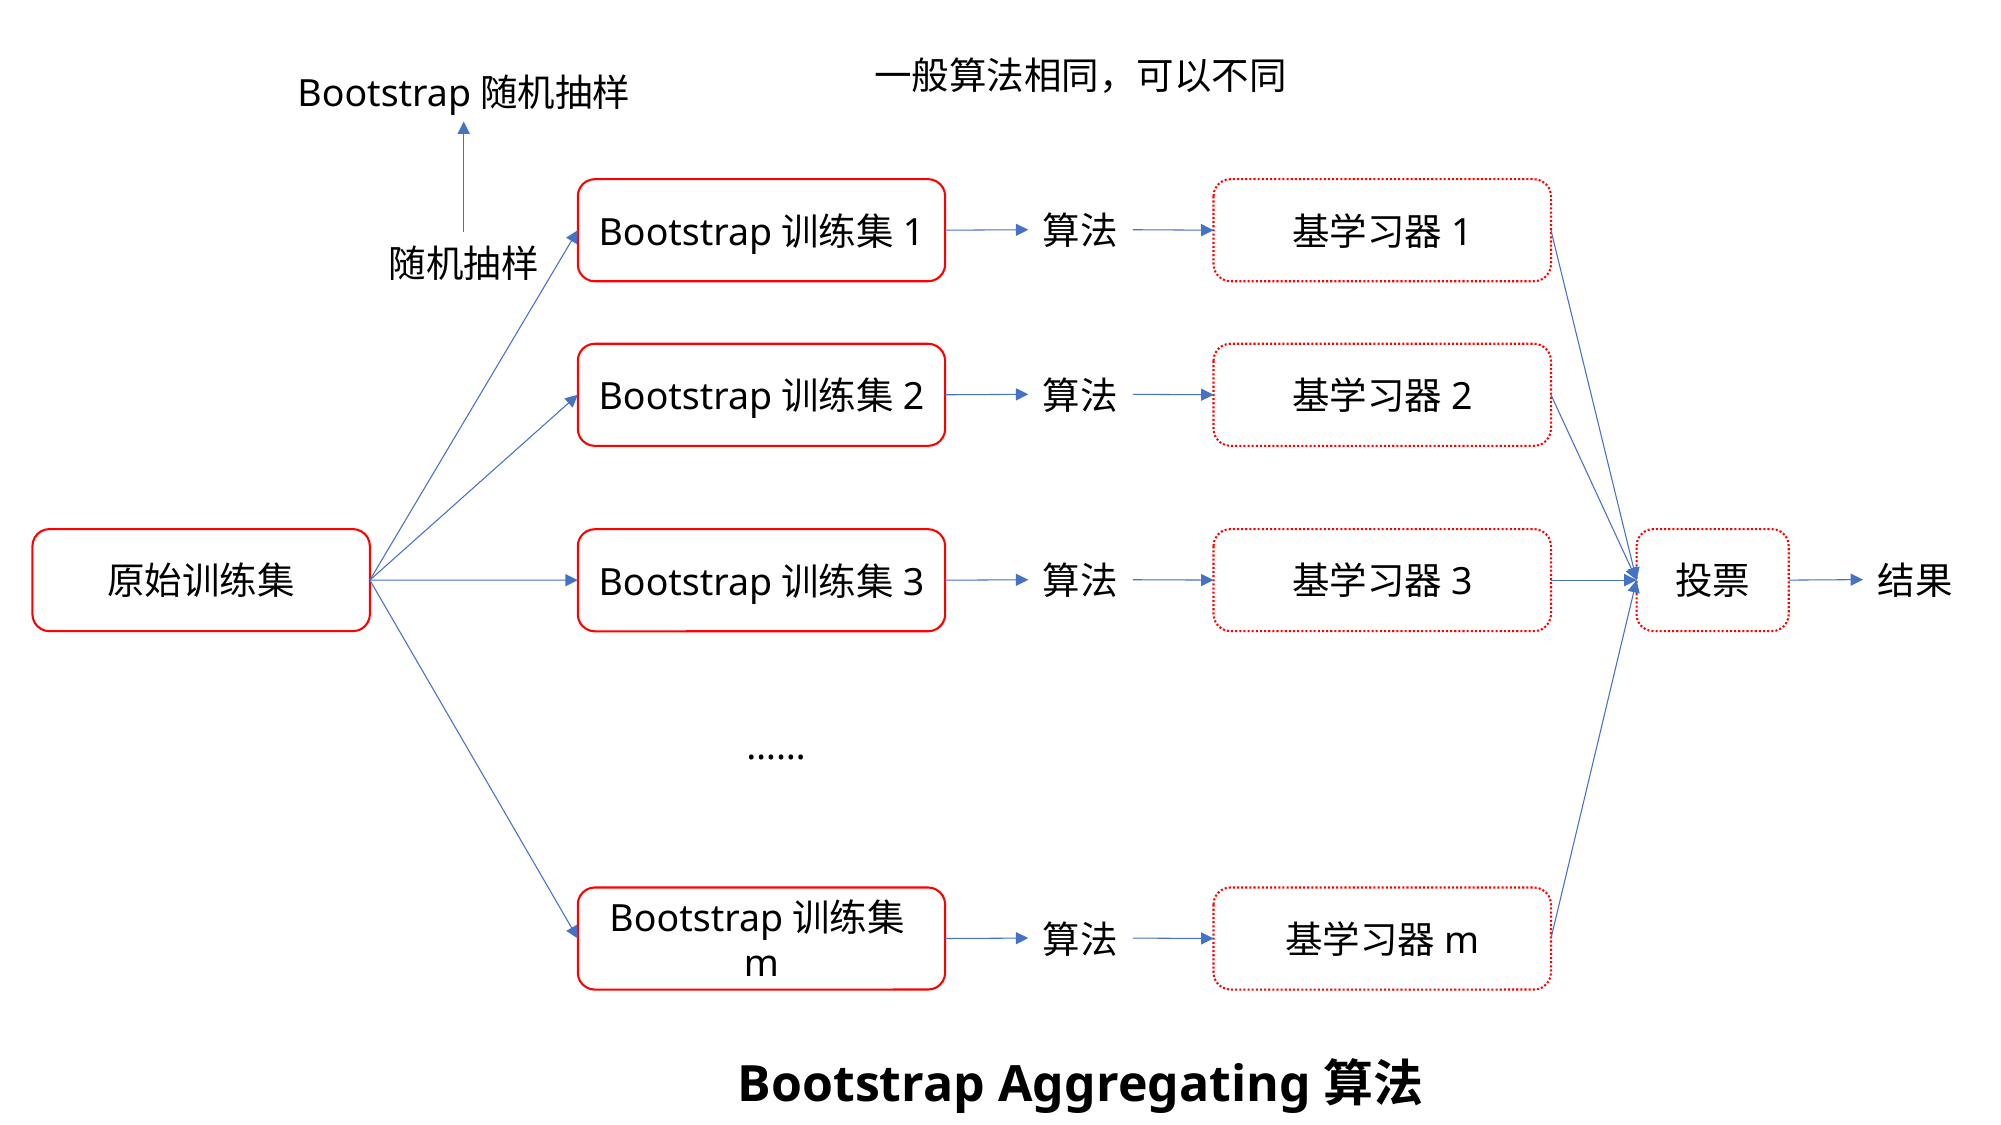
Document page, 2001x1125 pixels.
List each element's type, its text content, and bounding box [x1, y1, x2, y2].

text_box …… [731, 714, 821, 775]
text_box 算法 [1028, 364, 1133, 425]
text_box Bootstrap训练集2 [578, 342, 947, 447]
text_box 一般算法相同，可以不同 [859, 44, 1302, 104]
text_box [1550, 230, 1637, 394]
text_box Bootstrap随机抽样 [282, 61, 645, 122]
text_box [1550, 580, 1637, 939]
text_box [1550, 394, 1637, 580]
text_box Bootstrap训练集1 [576, 178, 947, 283]
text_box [369, 230, 578, 394]
text_box 基学习器3 [1212, 528, 1550, 633]
text_box 投票 [1637, 528, 1790, 633]
text_box 算法 [1028, 199, 1133, 260]
text_box Bootstrap Aggregating算法 [723, 1044, 1439, 1120]
text_box 结果 [1862, 549, 1968, 610]
text_box Bootstrap训练集3 [578, 528, 947, 633]
text_box 基学习器1 [1212, 178, 1553, 283]
text_box 原始训练集 [31, 528, 369, 633]
text_box 算法 [1028, 908, 1133, 968]
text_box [369, 394, 578, 580]
text_box 基学习器2 [1212, 342, 1550, 447]
text_box 基学习器m [1212, 886, 1553, 991]
text_box 算法 [1028, 549, 1133, 610]
text_box Bootstrap训练集m [576, 886, 947, 991]
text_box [369, 580, 578, 939]
